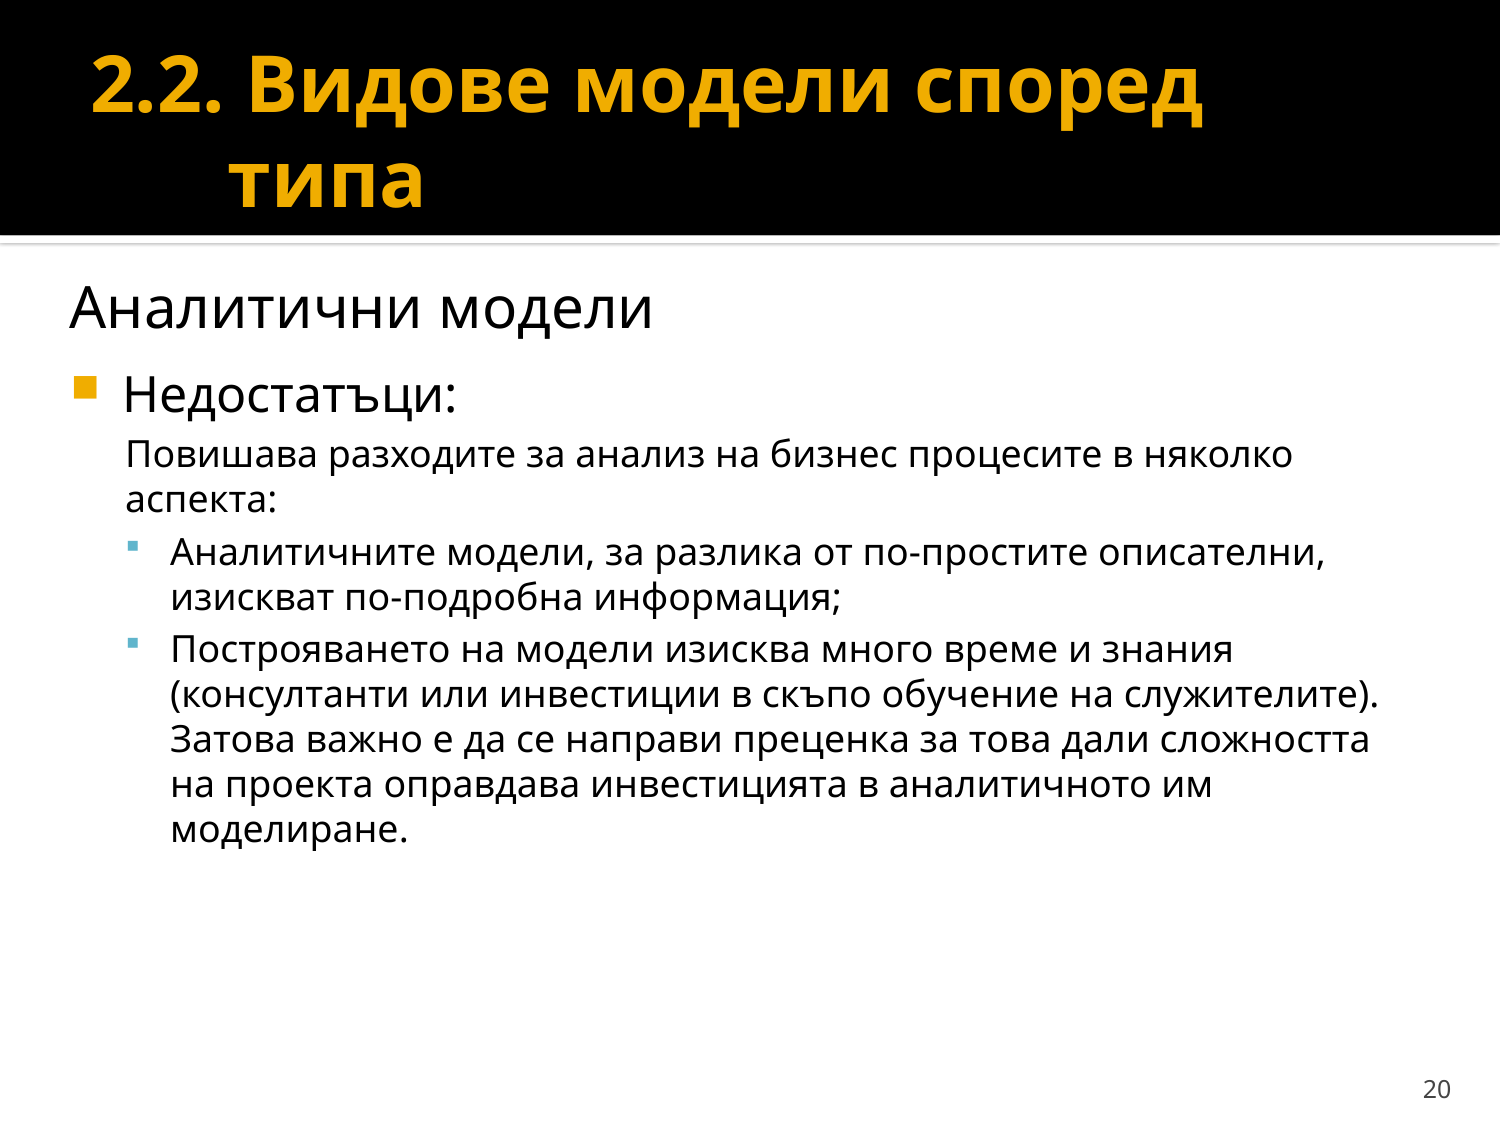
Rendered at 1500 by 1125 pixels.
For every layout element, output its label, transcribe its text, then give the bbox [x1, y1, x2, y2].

list Аналитични модели Недостатъци: Повишава разходите за анализ на бизнес процесите в няколко аспекта: Аналитичните модели, за разлика от по-простите описателни, изискват по-подробна информация; Построяването на модели изисква много време и знания (консултанти или инвестиции в скъпо обучение на служителите). Затова важно е да се направи преценка за това дали сложността на проекта оправдава инвестицията в аналитичното им моделиране. [41, 255, 1425, 1083]
slide_number 20 [1345, 1062, 1467, 1108]
title 2.2. Видове модели според типа [75, 25, 1425, 231]
